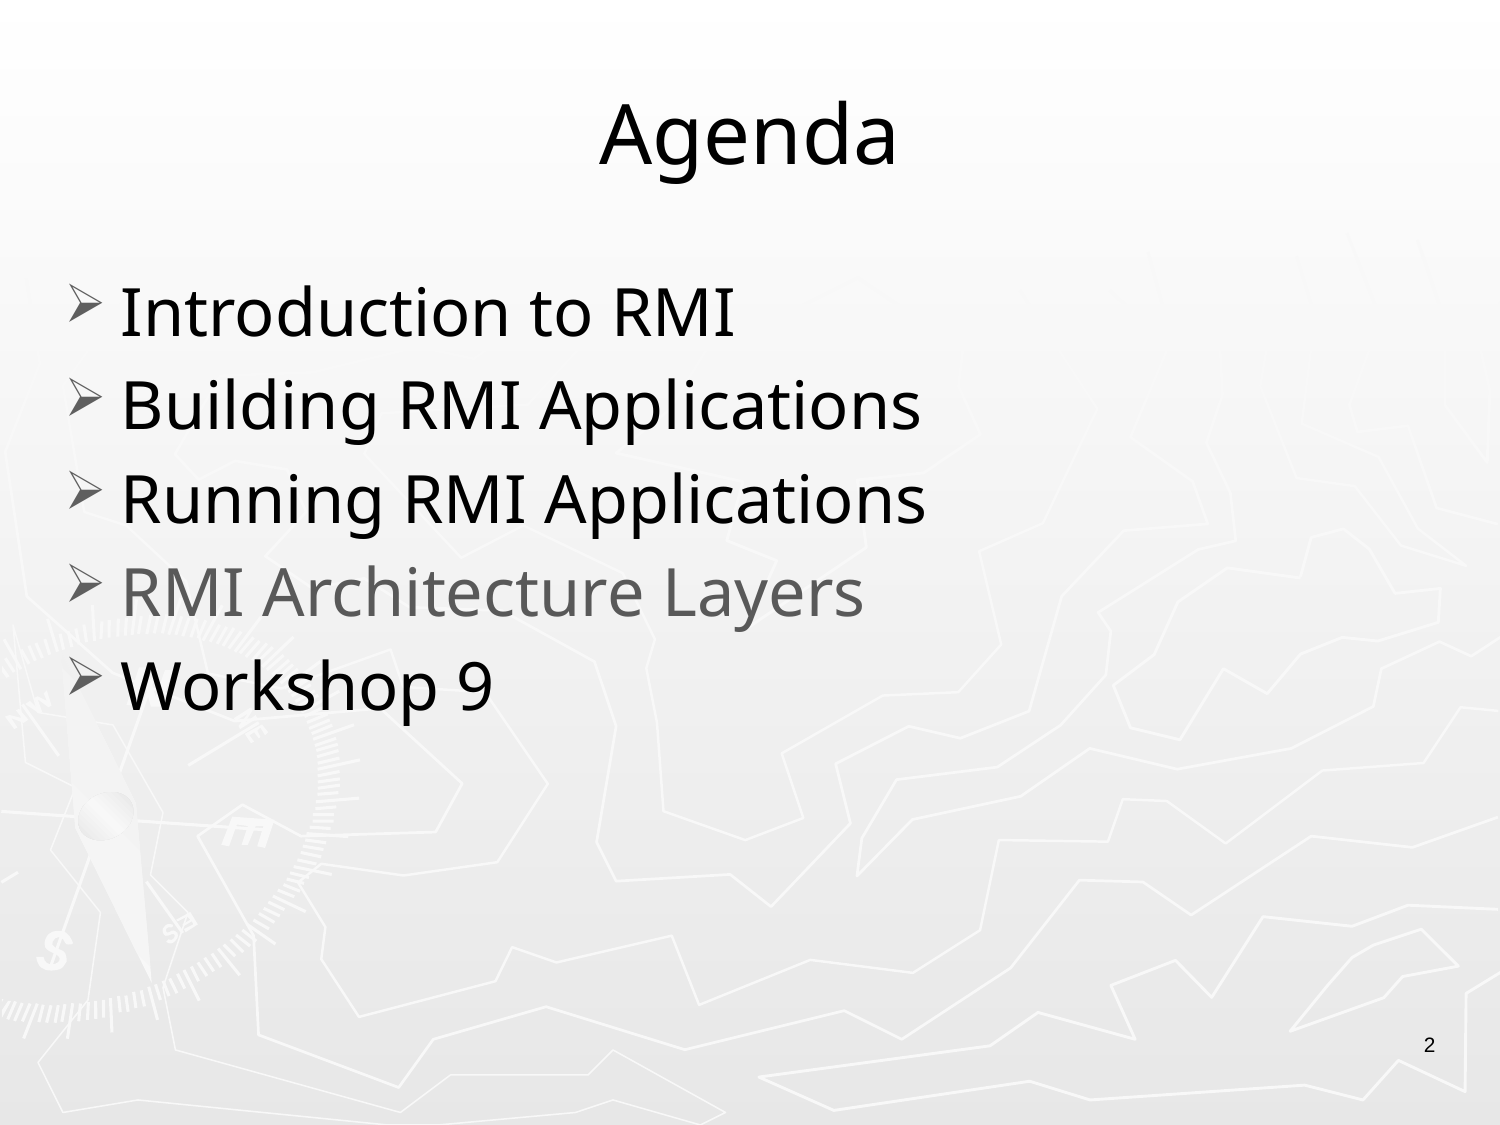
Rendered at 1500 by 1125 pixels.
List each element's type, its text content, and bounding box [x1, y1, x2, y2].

list Introduction to RMI Building RMI Applications Running RMI Applications RMI Architecture Layers Workshop 9 [49, 262, 1451, 1001]
title Agenda [49, 37, 1451, 225]
slide_number 2 [1074, 1024, 1451, 1103]
